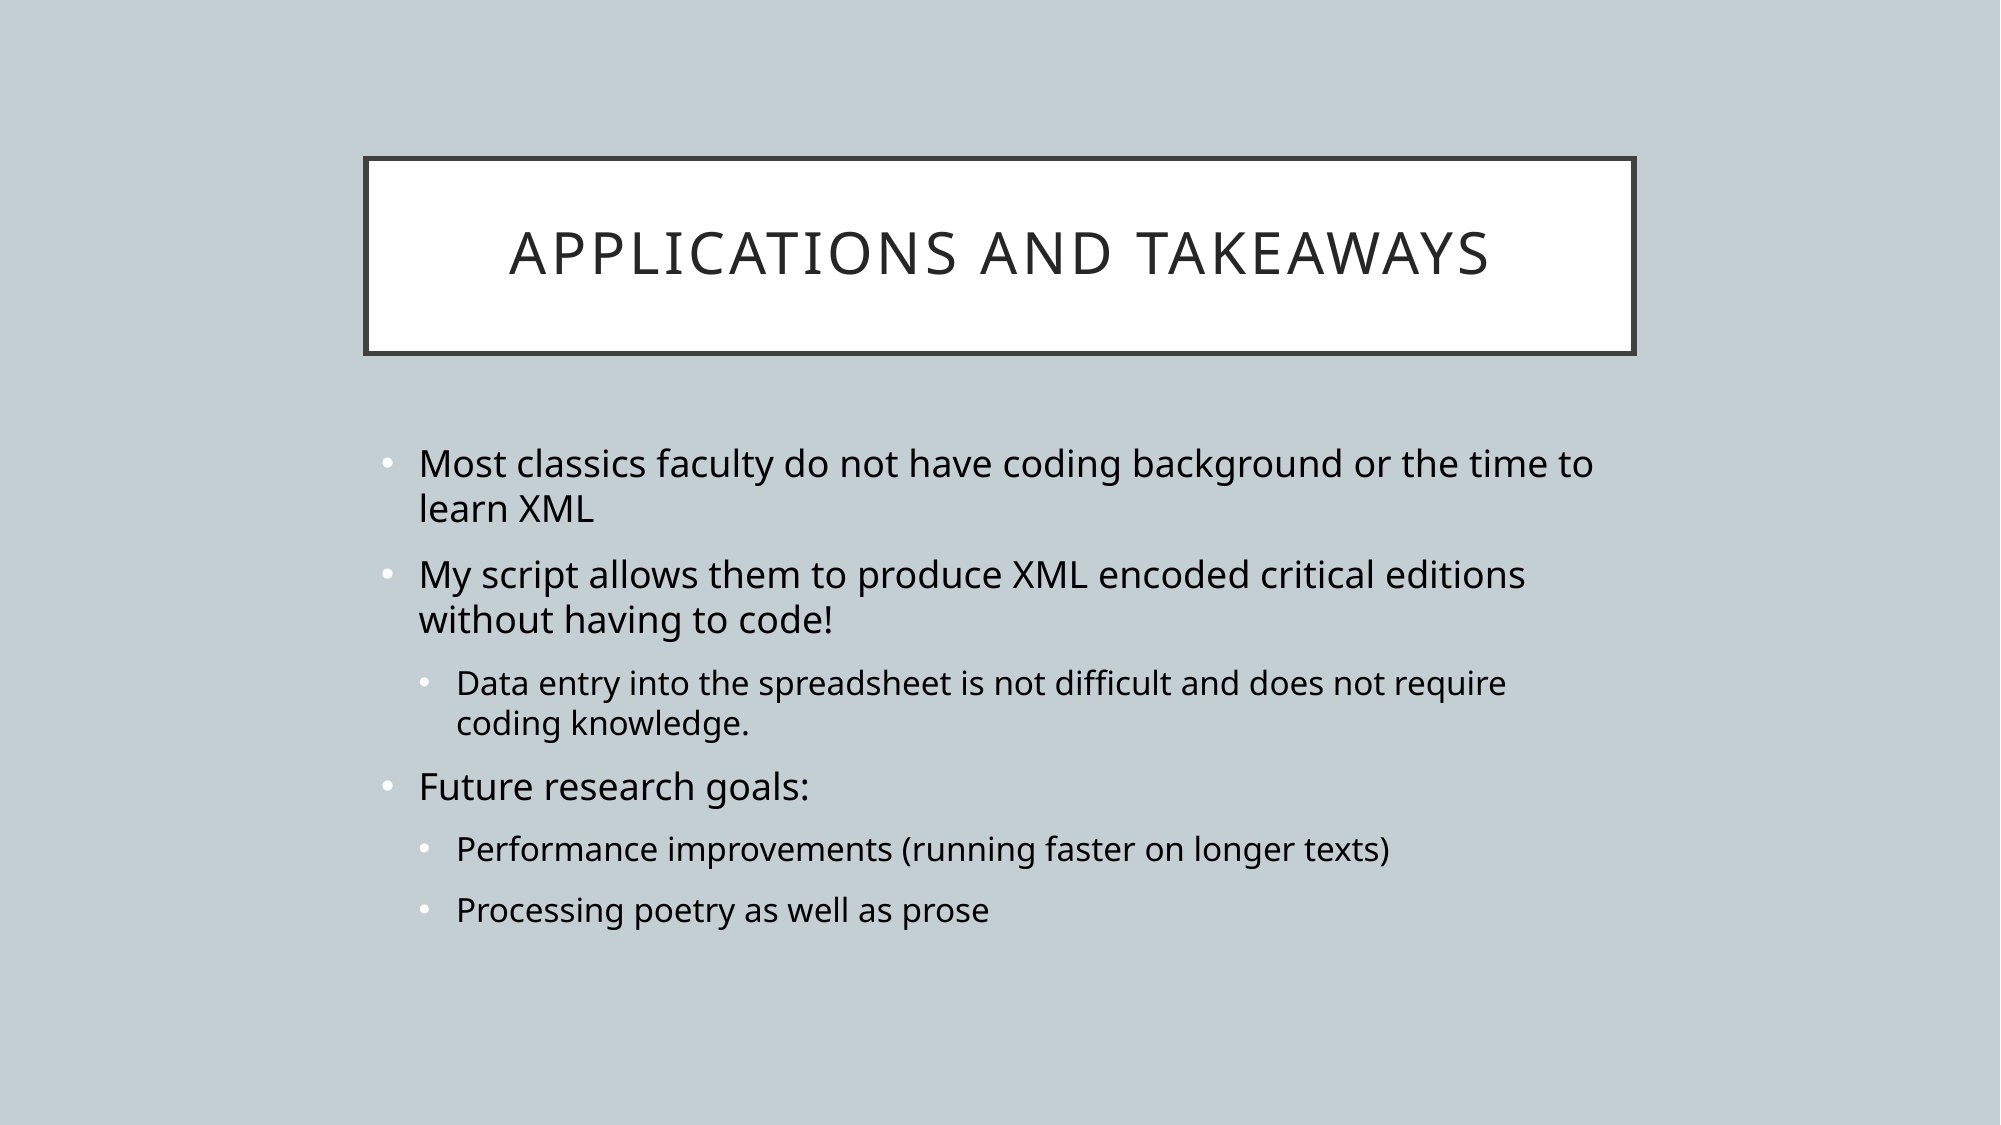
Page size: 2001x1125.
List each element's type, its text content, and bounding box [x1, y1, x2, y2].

list Most classics faculty do not have coding background or the time to learn XML My script allows them to produce XML encoded critical editions without having to code! Data entry into the spreadsheet is not difficult and does not require coding knowledge. Future research goals: Performance improvements (running faster on longer texts) Processing poetry as well as prose [366, 432, 1634, 942]
title Applications and Takeaways [363, 156, 1637, 356]
